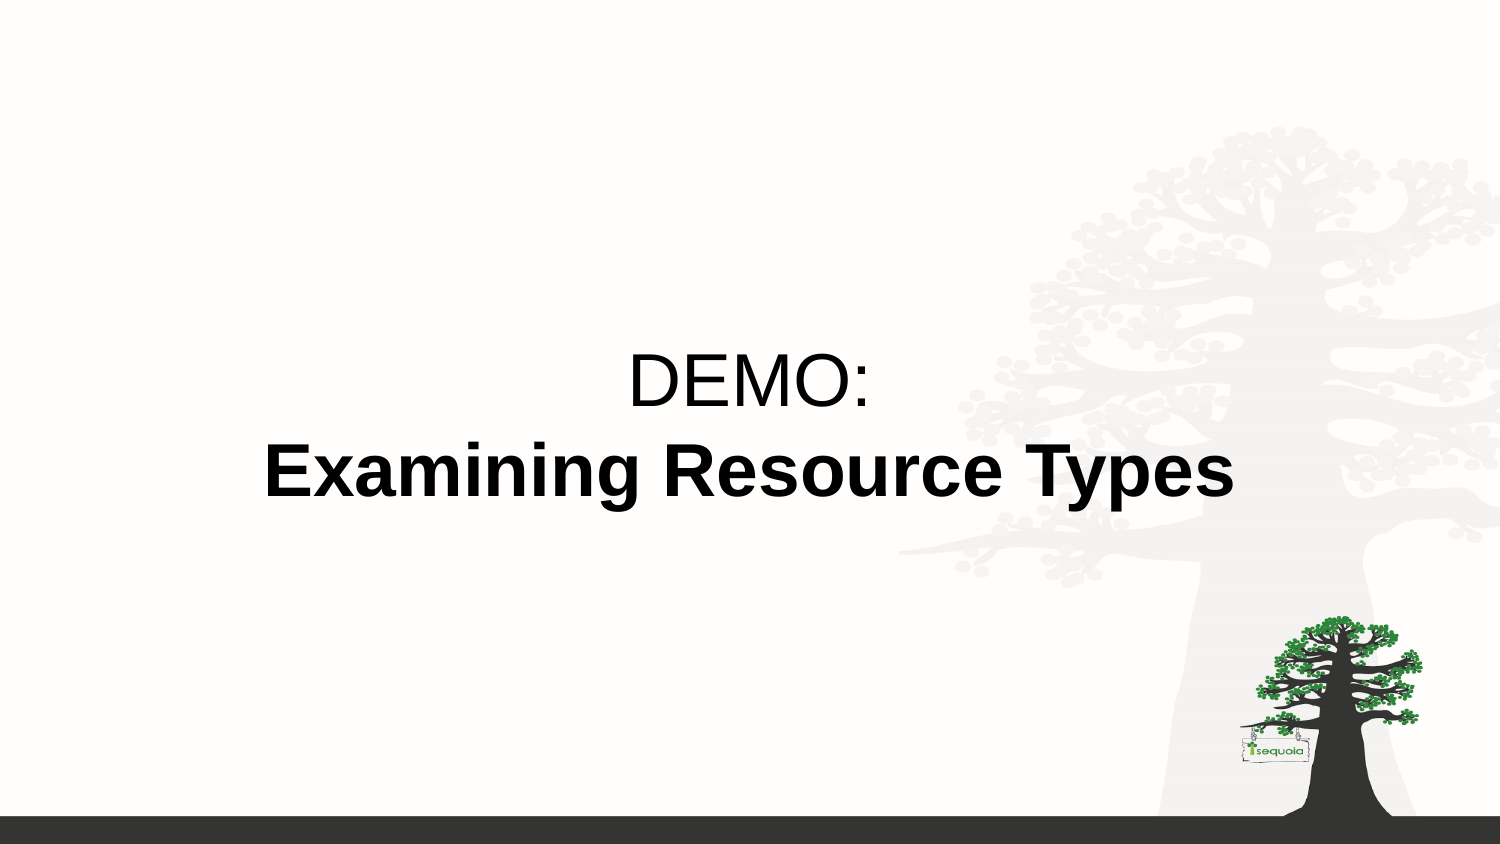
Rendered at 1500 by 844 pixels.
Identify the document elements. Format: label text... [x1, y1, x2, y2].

title DEMO: Examining Resource Types [51, 352, 1449, 491]
picture [0, 0, 1500, 844]
